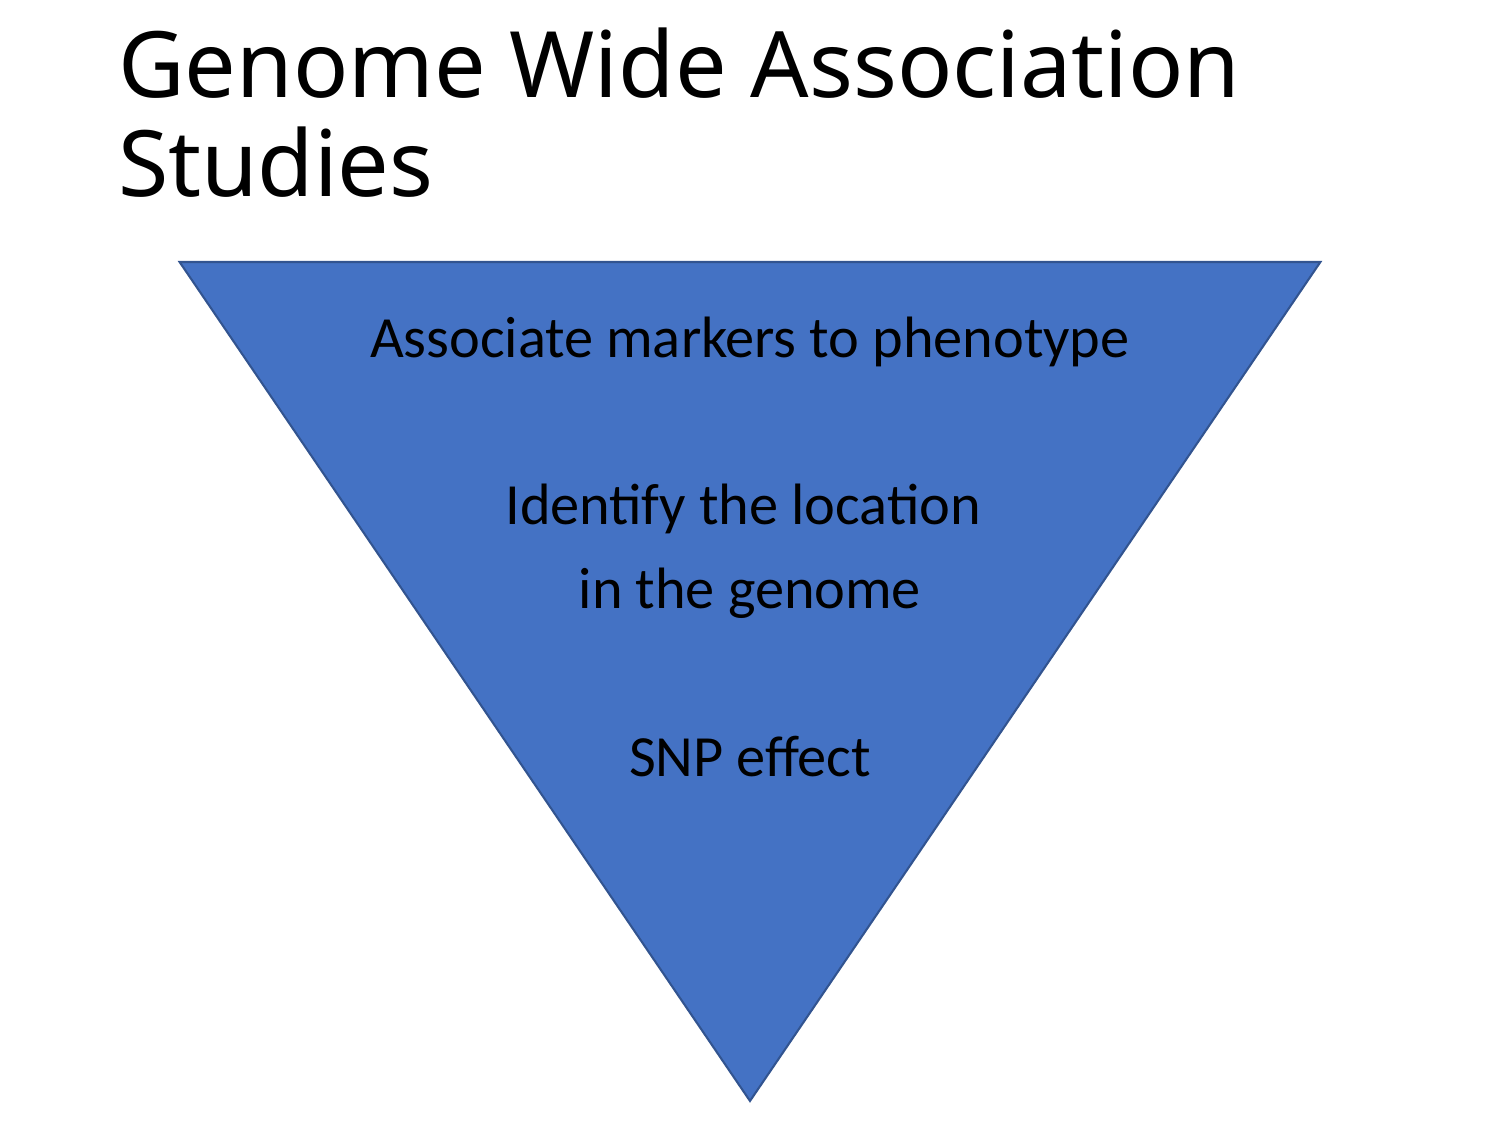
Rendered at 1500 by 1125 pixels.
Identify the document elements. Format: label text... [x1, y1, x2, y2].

text_box [177, 260, 1323, 299]
list Associate markers to phenotype Identify the location in the genome SNP effect [103, 299, 1397, 919]
text_box [625, 919, 875, 1103]
title Genome Wide Association Studies [103, 8, 1397, 227]
